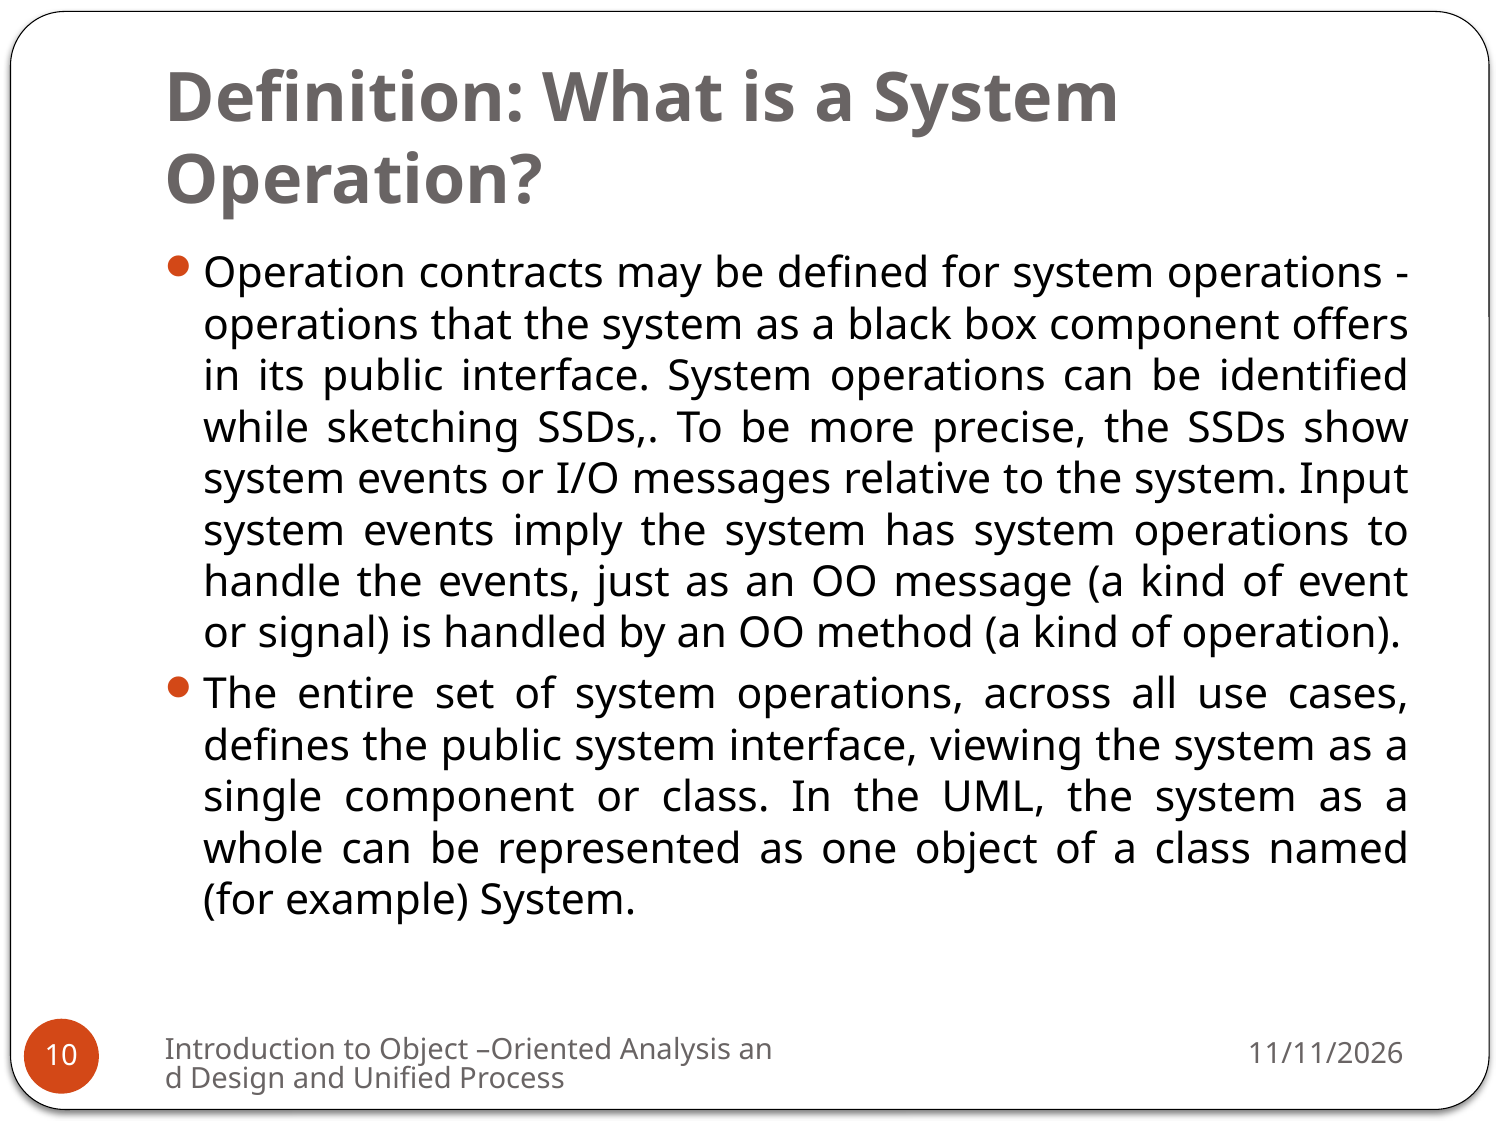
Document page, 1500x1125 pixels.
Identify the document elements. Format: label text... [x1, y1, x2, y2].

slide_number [1012, 1015, 1419, 1094]
slide_number 10 [23, 1018, 99, 1094]
footer Introduction to Object –Oriented Analysis and Design and Unified Process [150, 1012, 800, 1088]
list Operation contracts may be defined for system operations - operations that the system as a black box component offers in its public interface. System operations can be identified while sketching SSDs,. To be more precise, the SSDs show system events or I/O messages relative to the system. Input system events imply the system has system operations to handle the events, just as an OO message (a kind of event or signal) is handled by an OO method (a kind of operation). The entire set of system operations, across all use cases, defines the public system interface, viewing the system as a single component or class. In the UML, the system as a whole can be represented as one object of a class named (for example) System. [150, 237, 1425, 988]
title Definition: What is a System Operation? [150, 45, 1425, 233]
